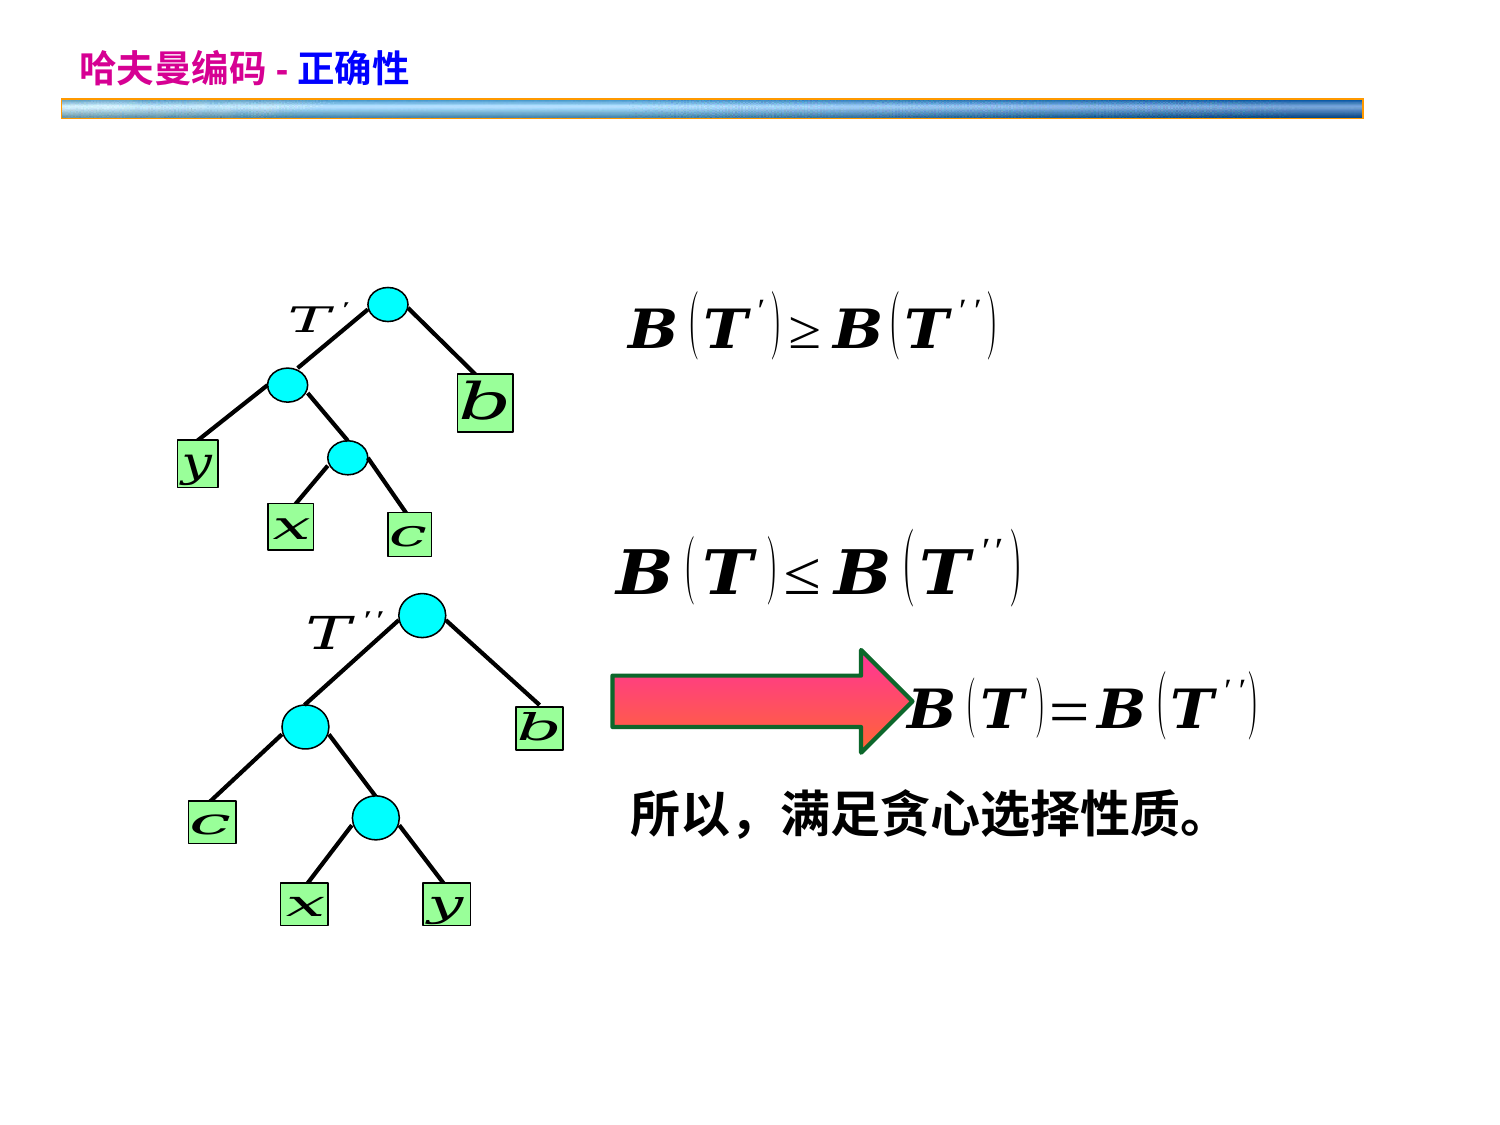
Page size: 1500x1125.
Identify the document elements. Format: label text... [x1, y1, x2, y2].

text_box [188, 593, 563, 926]
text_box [612, 649, 1261, 753]
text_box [177, 287, 513, 556]
text_box 哈夫曼编码-正确性 [64, 37, 550, 98]
text_box 所以，满足贪心选择性质。 [615, 774, 1246, 850]
picture [62, 99, 1363, 118]
